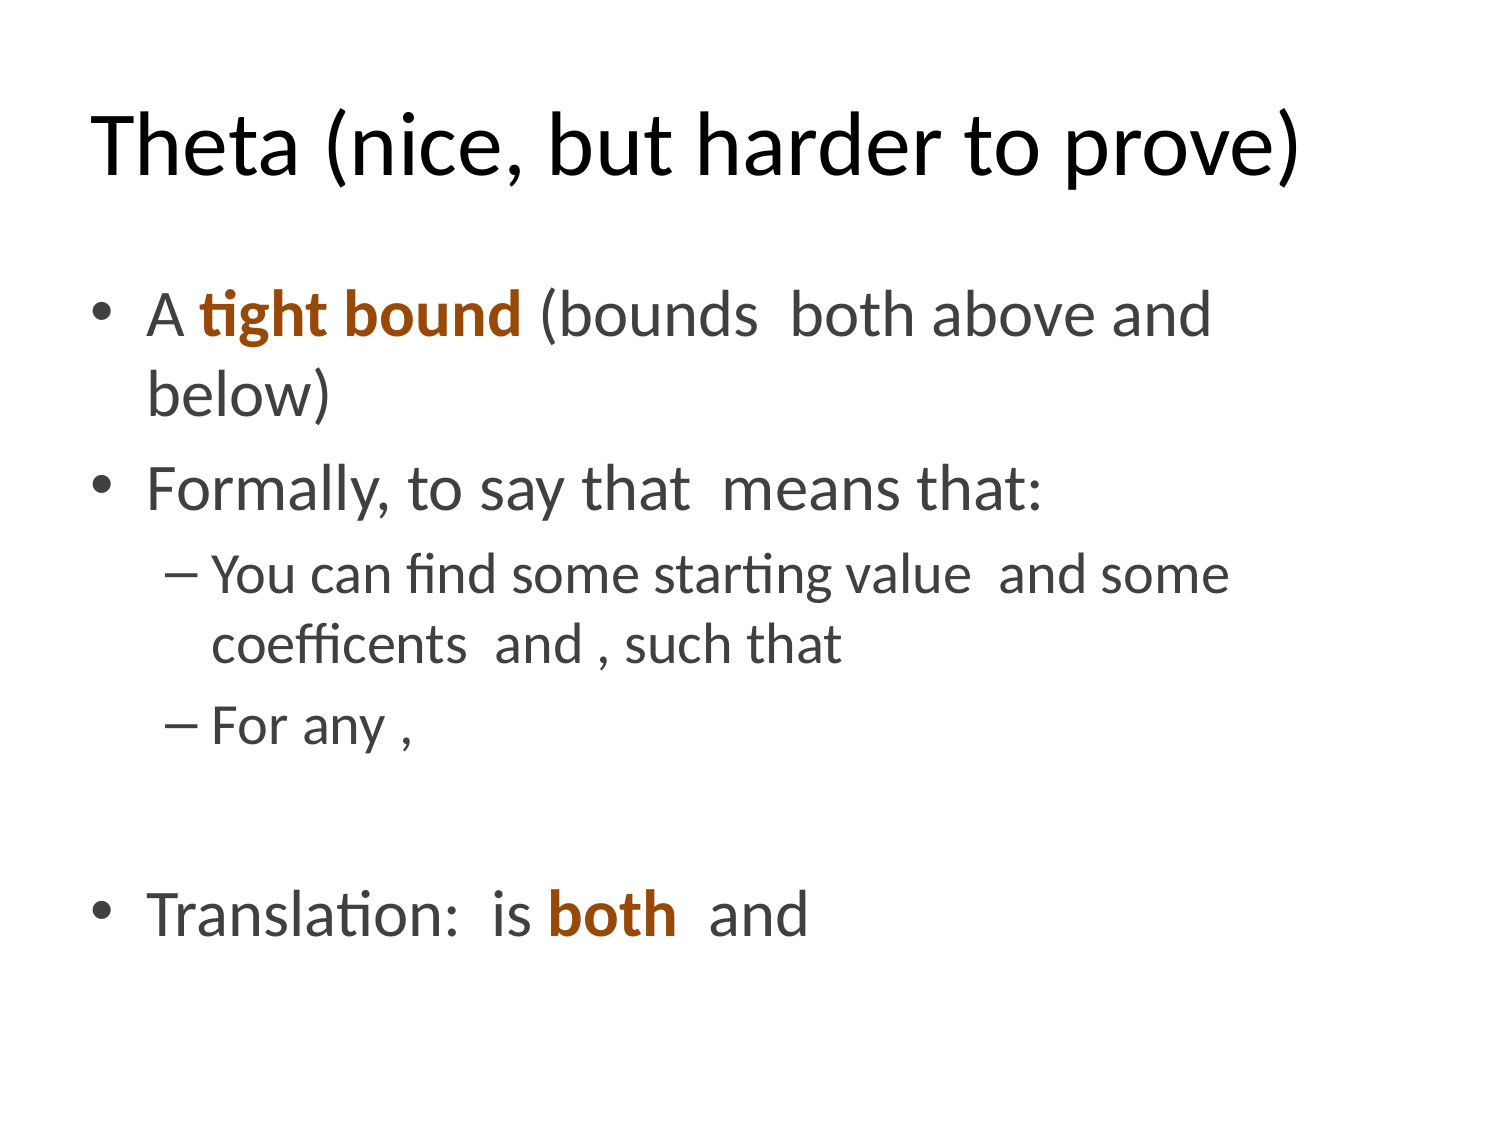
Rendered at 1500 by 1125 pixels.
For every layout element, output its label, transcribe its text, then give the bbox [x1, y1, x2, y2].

title Theta (nice, but harder to prove) [75, 45, 1425, 233]
